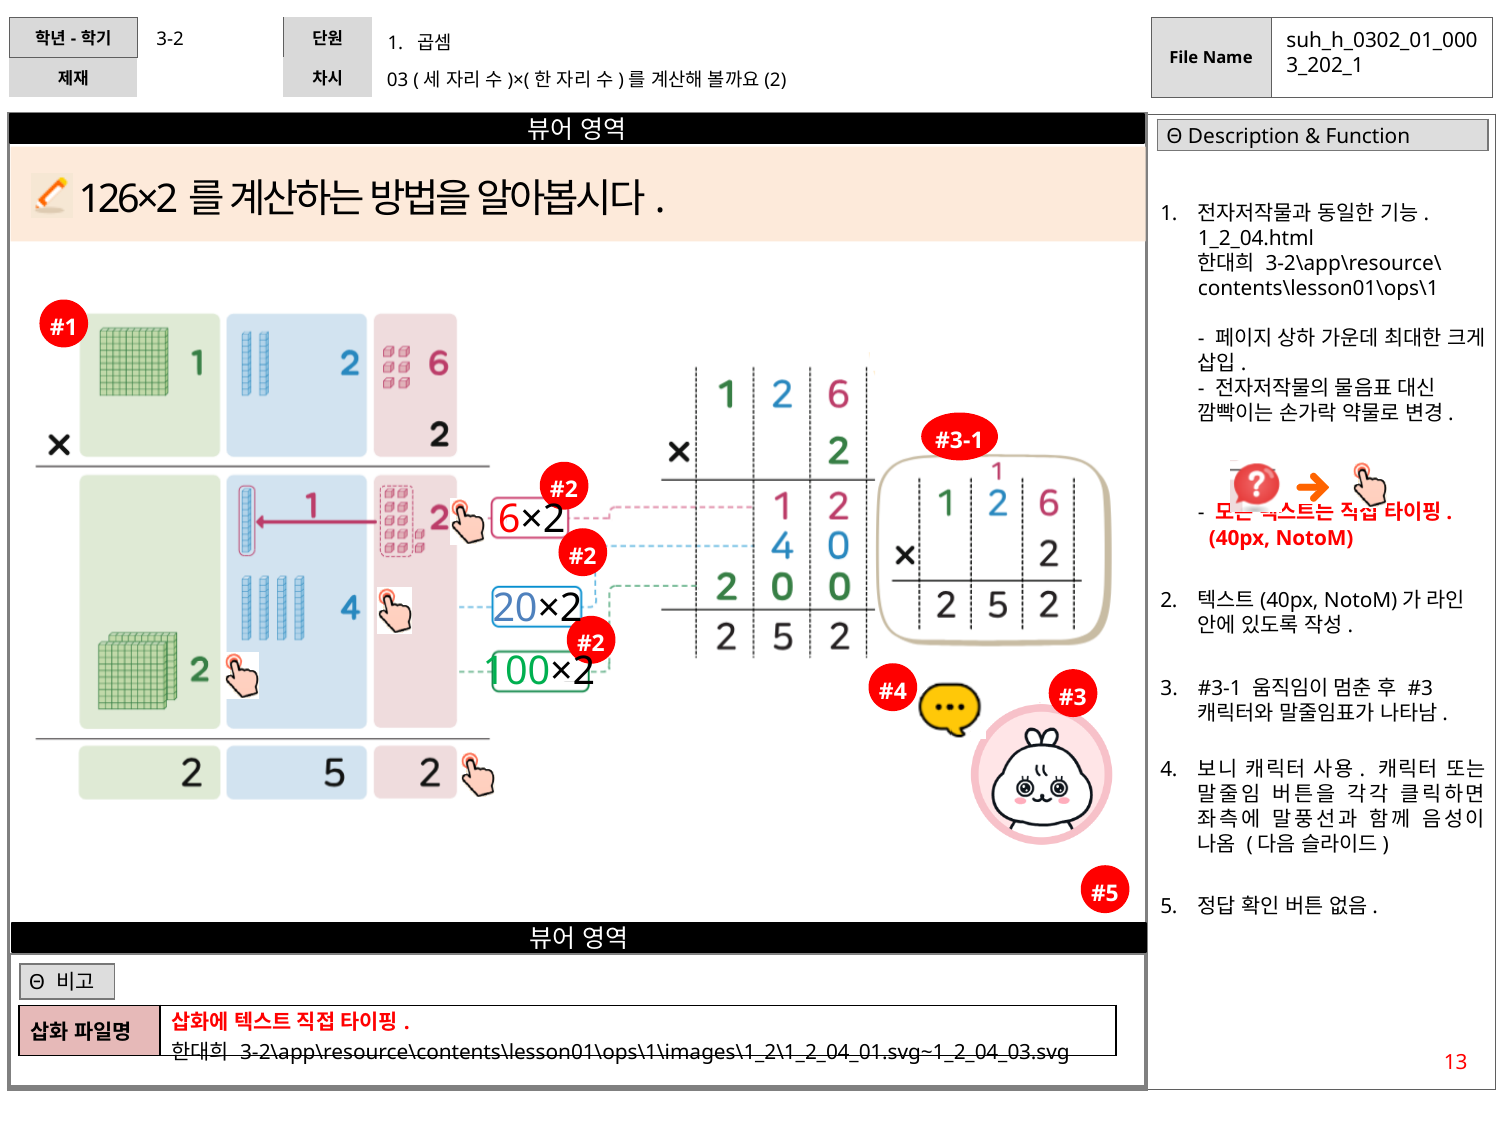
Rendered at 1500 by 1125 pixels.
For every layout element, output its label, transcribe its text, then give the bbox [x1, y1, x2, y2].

text_box suh_h_0302_01_0003_202_1 [1271, 18, 1500, 84]
picture [1230, 460, 1282, 512]
text_box 전자저작물과 동일한 기능. 1_2_04.html 한대희 3-2\app\resource\contents\lesson01\ops\1 - 페이지 상하 가운데 최대한 크게 삽입. - 전자저작물의 물음표 대신 깜빡이는 손가락 약물로 변경. - 모든 텍스트는 직접 타이핑. (40px, NotoM) 텍스트(40px, NotoM)가 라인 안에 있도록 작성. #3-1 움직임이 멈춘 후 #3 캐릭터와 말줄임표가 나타남. 보니 캐릭터 사용. 캐릭터 또는 말줄임 버튼을 각각 클릭하면 좌측에 말풍선과 함께 음성이 나옴 (다음 슬라이드) 정답 확인 버튼 없음. [1145, 160, 1500, 926]
picture [1295, 469, 1332, 504]
picture [31, 173, 73, 218]
table_header 삽화에 텍스트 직접 타이핑. 한대희 3-2\app\resource\contents\lesson01\ops\1\images\1_2\1_2_04_01.svg~1_2_04_03.svg [161, 1006, 1115, 1055]
picture [1352, 461, 1387, 509]
text_box #5 [1078, 863, 1132, 916]
text_box 126×2를 계산하는 방법을 알아봅시다. [63, 165, 1145, 228]
table_header Θ Description & Function [1158, 120, 1487, 150]
text_box [9, 145, 1148, 244]
text_box #1 [44, 297, 84, 306]
table_header 삽화 파일명 [20, 1006, 159, 1055]
picture [31, 308, 1117, 847]
